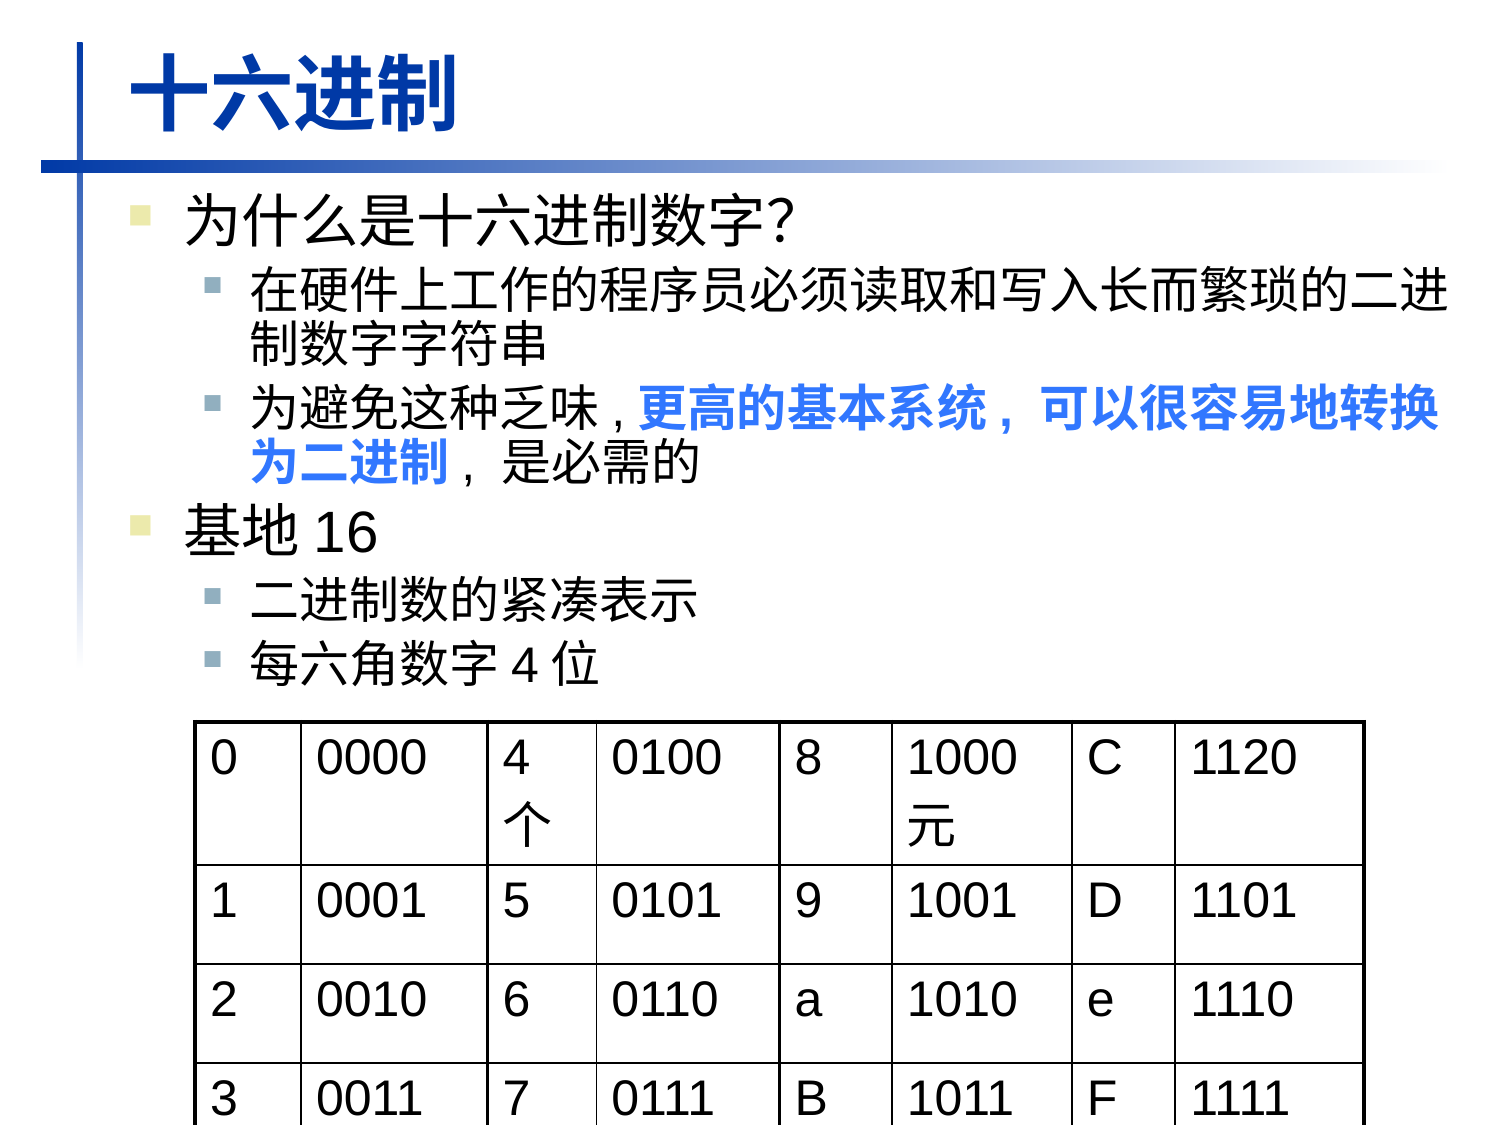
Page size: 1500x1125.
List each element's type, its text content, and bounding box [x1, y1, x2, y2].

table_cell 1111 [1176, 1064, 1362, 1125]
table_cell 0111 [597, 1064, 778, 1125]
table_header 8 [781, 724, 891, 864]
table_header 4个 [489, 724, 596, 864]
table_cell 0011 [302, 1064, 486, 1125]
table_header C [1073, 724, 1174, 864]
table_cell 1 [197, 866, 300, 963]
table_cell 0110 [597, 965, 778, 1062]
table_header 1120 [1176, 724, 1362, 864]
title 十六进制 [112, 32, 1468, 149]
table_header 0000 [302, 724, 486, 864]
table_cell 1001 [893, 866, 1071, 963]
table_cell 0001 [302, 866, 486, 963]
table_header 1000元 [893, 724, 1071, 864]
table_cell e [1073, 965, 1174, 1062]
table_cell 0101 [597, 866, 778, 963]
table_cell F [1073, 1064, 1174, 1125]
table_cell 3个 [197, 1064, 300, 1125]
table_cell 9 [781, 866, 891, 963]
table_cell 2 [197, 965, 300, 1062]
table_cell 6 [489, 965, 596, 1062]
table_cell 0010 [302, 965, 486, 1062]
table_header 0100 [597, 724, 778, 864]
table_cell D [1073, 866, 1174, 963]
table_cell 1101 [1176, 866, 1362, 963]
table_cell 1011 [893, 1064, 1071, 1125]
table_cell 5 [489, 866, 596, 963]
table_cell 1110 [1176, 965, 1362, 1062]
table_header 0 [197, 724, 300, 864]
table_cell 1010 [893, 965, 1071, 1062]
table_cell a [781, 965, 891, 1062]
list 为什么是十六进制数字？ 在硬件上工作的程序员必须读取和写入长而繁琐的二进制数字字符串 为避免这种乏味,更高的基本系统, 可以很容易地转换为二进制, 是必需的 基地16 二进制数的紧凑表示 每六角数字4位 [112, 184, 1500, 528]
table_cell B [781, 1064, 891, 1125]
table_cell 7。 [489, 1064, 596, 1125]
